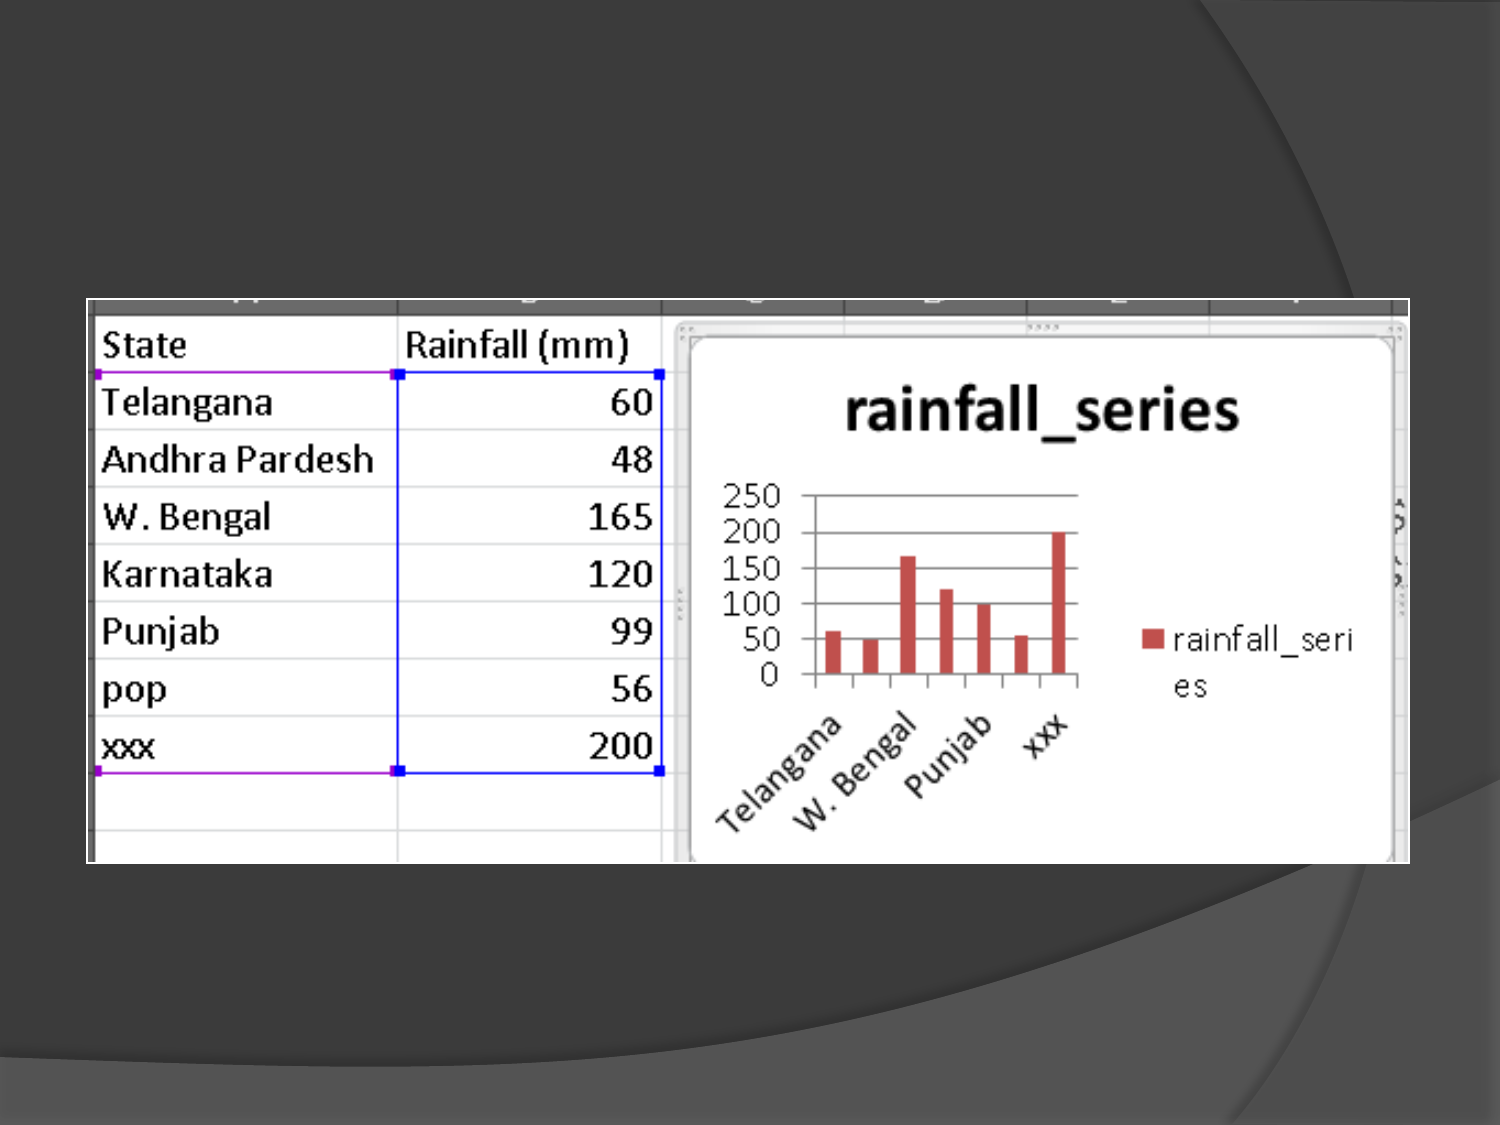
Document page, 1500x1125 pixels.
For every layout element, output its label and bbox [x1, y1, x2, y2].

picture [87, 299, 1409, 863]
